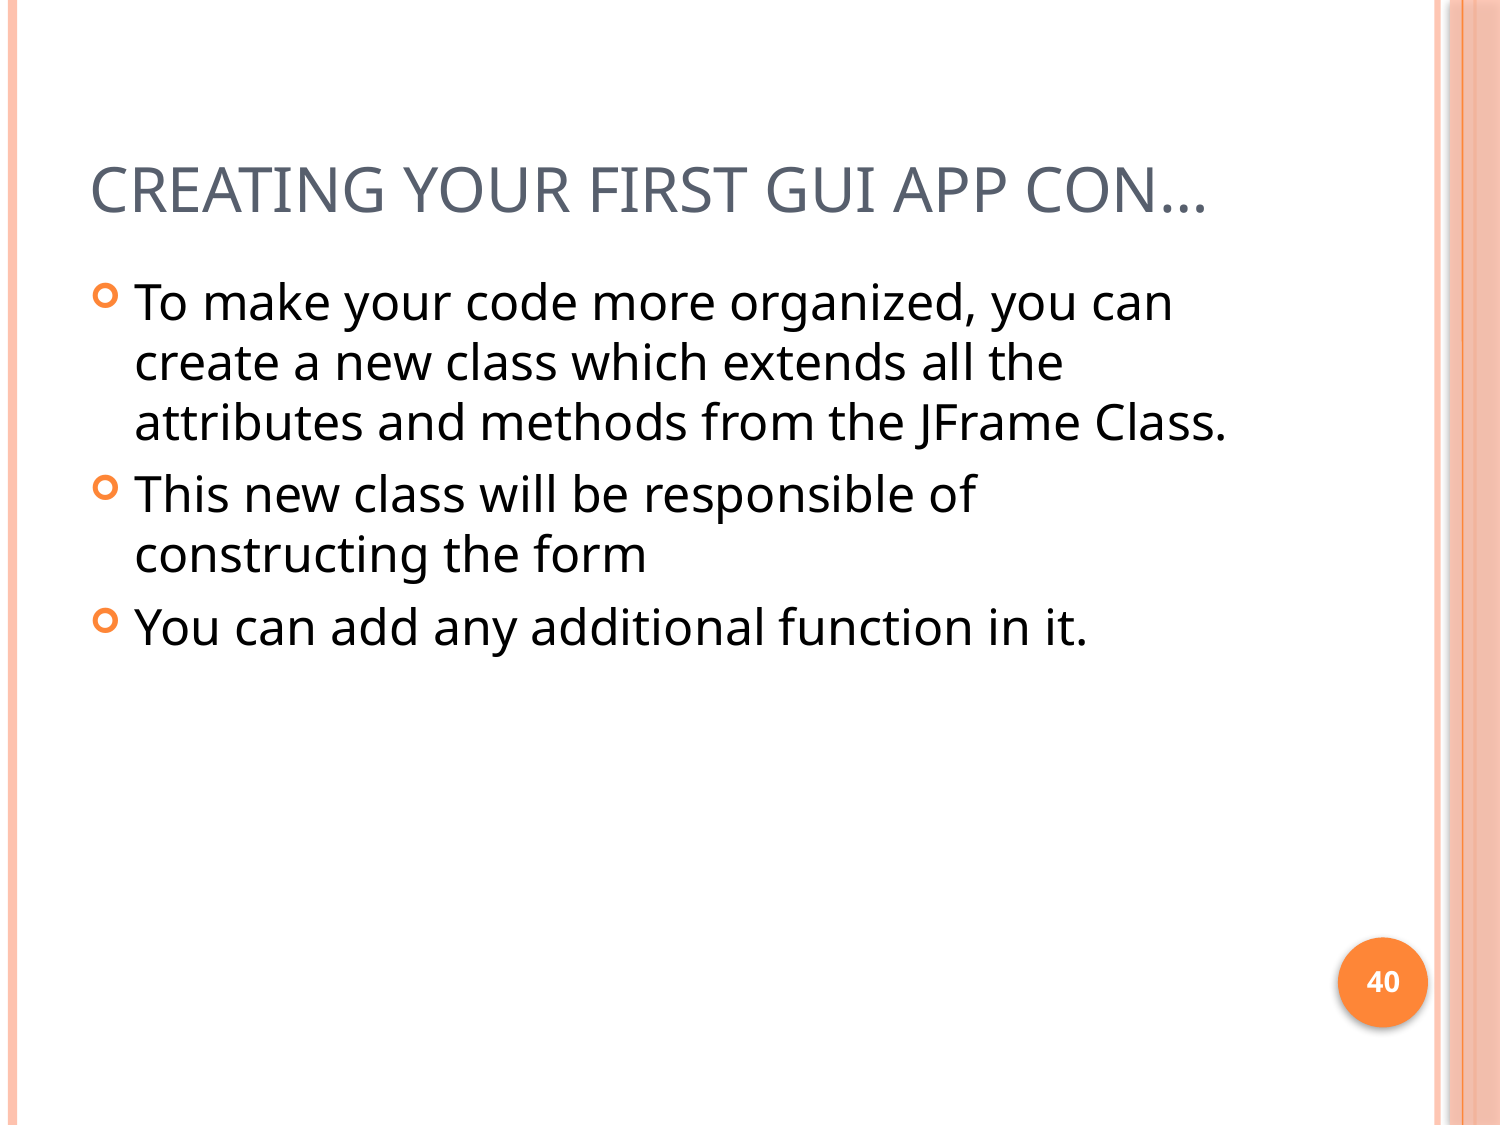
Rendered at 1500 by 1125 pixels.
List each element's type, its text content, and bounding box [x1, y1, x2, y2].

list To make your code more organized, you can create a new class which extends all the attributes and methods from the JFrame Class. This new class will be responsible of constructing the form You can add any additional function in it. [75, 262, 1300, 1062]
slide_number 40 [1333, 940, 1434, 1027]
title Creating your first GUI App con… [75, 45, 1300, 233]
